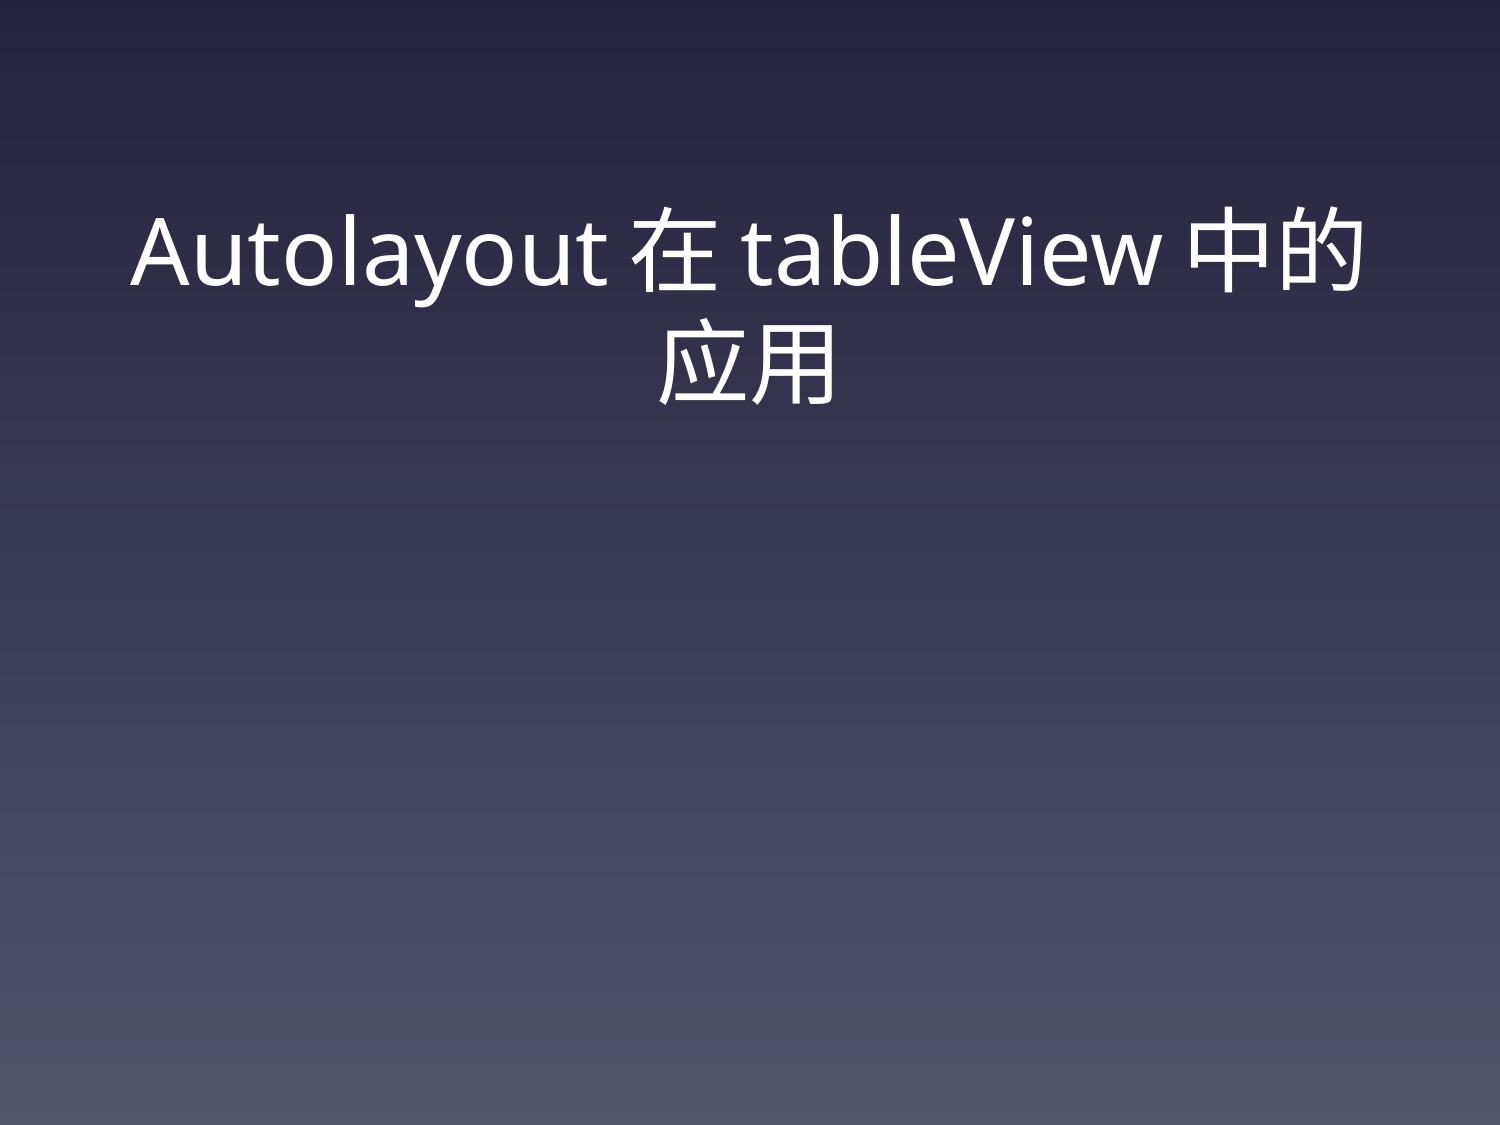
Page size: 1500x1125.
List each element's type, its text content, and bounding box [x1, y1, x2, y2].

title Autolayout在tableView中的应用 [112, 182, 1388, 424]
